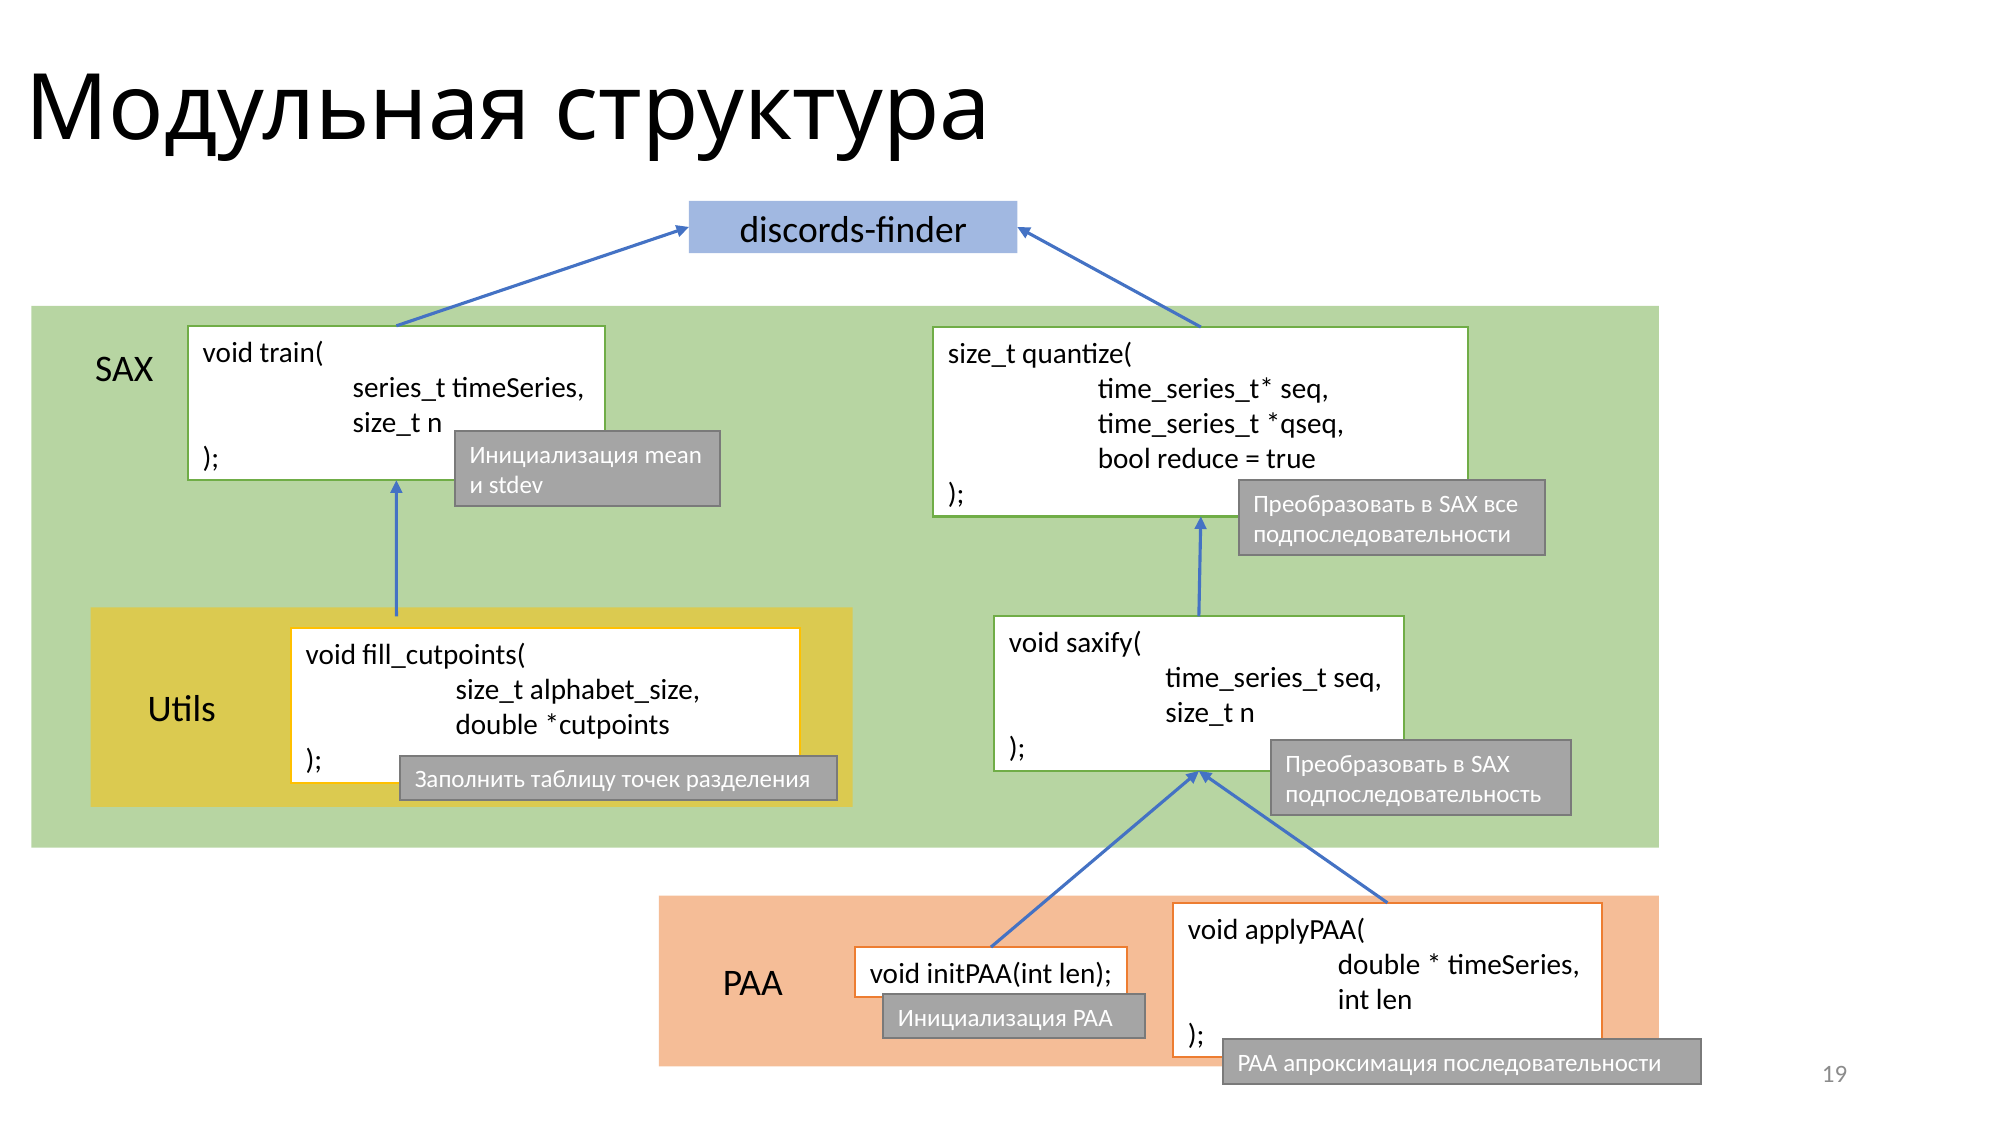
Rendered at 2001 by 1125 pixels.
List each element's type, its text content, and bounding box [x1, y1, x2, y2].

text_box void applyPAA( double * timeSeries, int len ); [1172, 902, 1603, 1058]
text_box size_t quantize( time_series_t* seq, time_series_t *qseq, bool reduce = true ); [932, 326, 1469, 518]
text_box Заполнить таблицу точек разделения [399, 755, 838, 801]
text_box [31, 305, 1198, 848]
text_box void saxify( time_series_t seq, size_t n ); [993, 615, 1405, 772]
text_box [1198, 772, 1388, 903]
text_box Инициализация PAA [882, 993, 1146, 1039]
text_box [90, 607, 853, 807]
text_box Utils [132, 676, 231, 737]
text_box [1017, 227, 1201, 328]
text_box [990, 772, 1199, 947]
text_box SAX [80, 336, 187, 396]
text_box [1388, 895, 1659, 1038]
text_box void initPAA(int len); [854, 946, 1128, 998]
text_box Преобразовать в SAX все подпоследовательности [1238, 479, 1546, 556]
text_box Преобразовать в SAX подпоследовательность [1270, 739, 1572, 816]
text_box discords-finder [688, 200, 1018, 254]
text_box Инициализация mean и stdev [454, 430, 721, 507]
text_box [658, 895, 1222, 1067]
text_box void fill_cutpoints( size_t alphabet_size, double *cutpoints ); [290, 627, 801, 784]
text_box [1201, 305, 1659, 848]
text_box void train( series_t timeSeries, size_t n ); [187, 325, 606, 481]
text_box PAA апроксимация последовательности [1222, 1038, 1702, 1085]
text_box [396, 227, 689, 326]
text_box PAA [708, 950, 815, 1011]
slide_number 19 [1412, 1042, 1863, 1103]
title Модульная структура [10, 1, 1736, 219]
